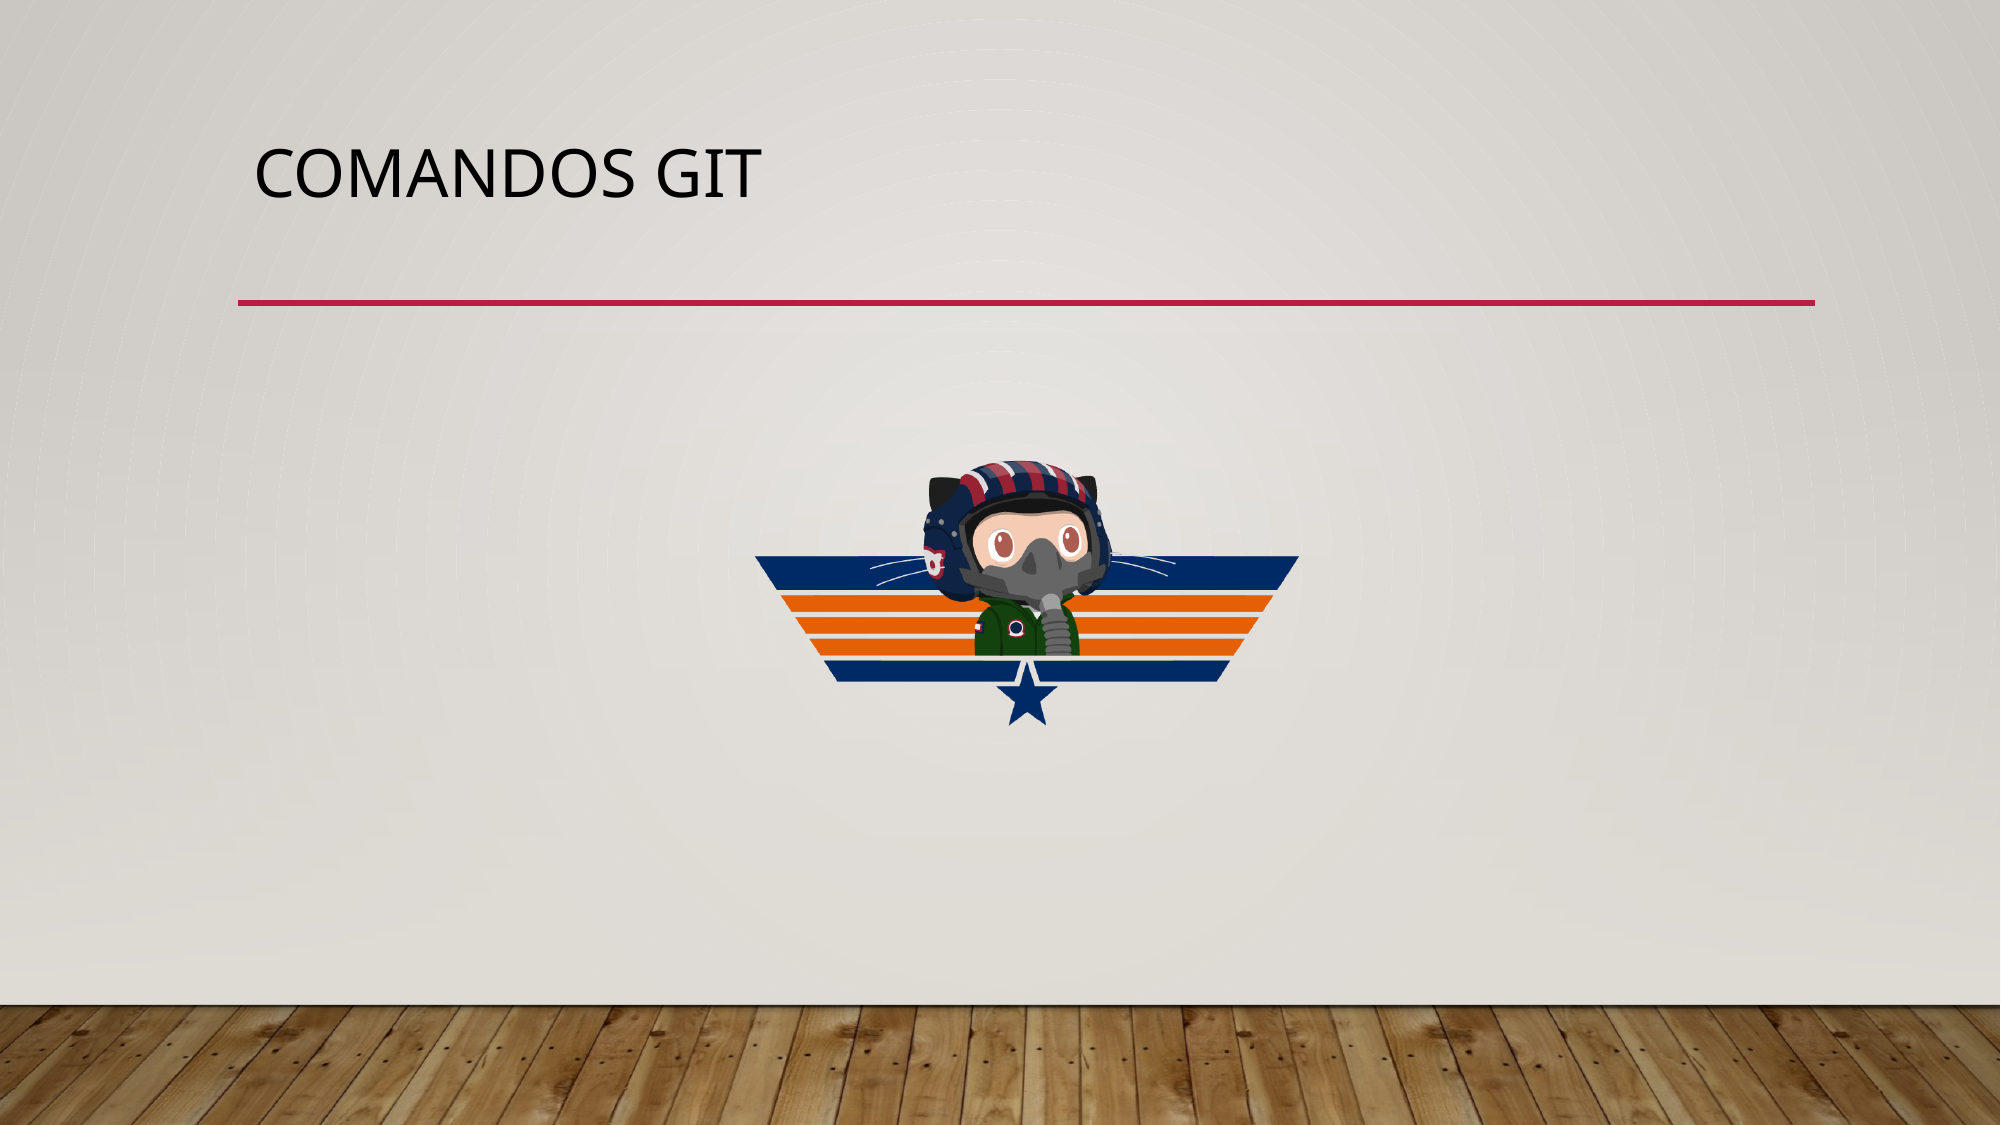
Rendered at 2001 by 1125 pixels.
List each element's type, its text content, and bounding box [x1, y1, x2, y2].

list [742, 303, 1309, 871]
picture [0, 1005, 2000, 1125]
title COMANDOS GIT [238, 131, 1814, 305]
